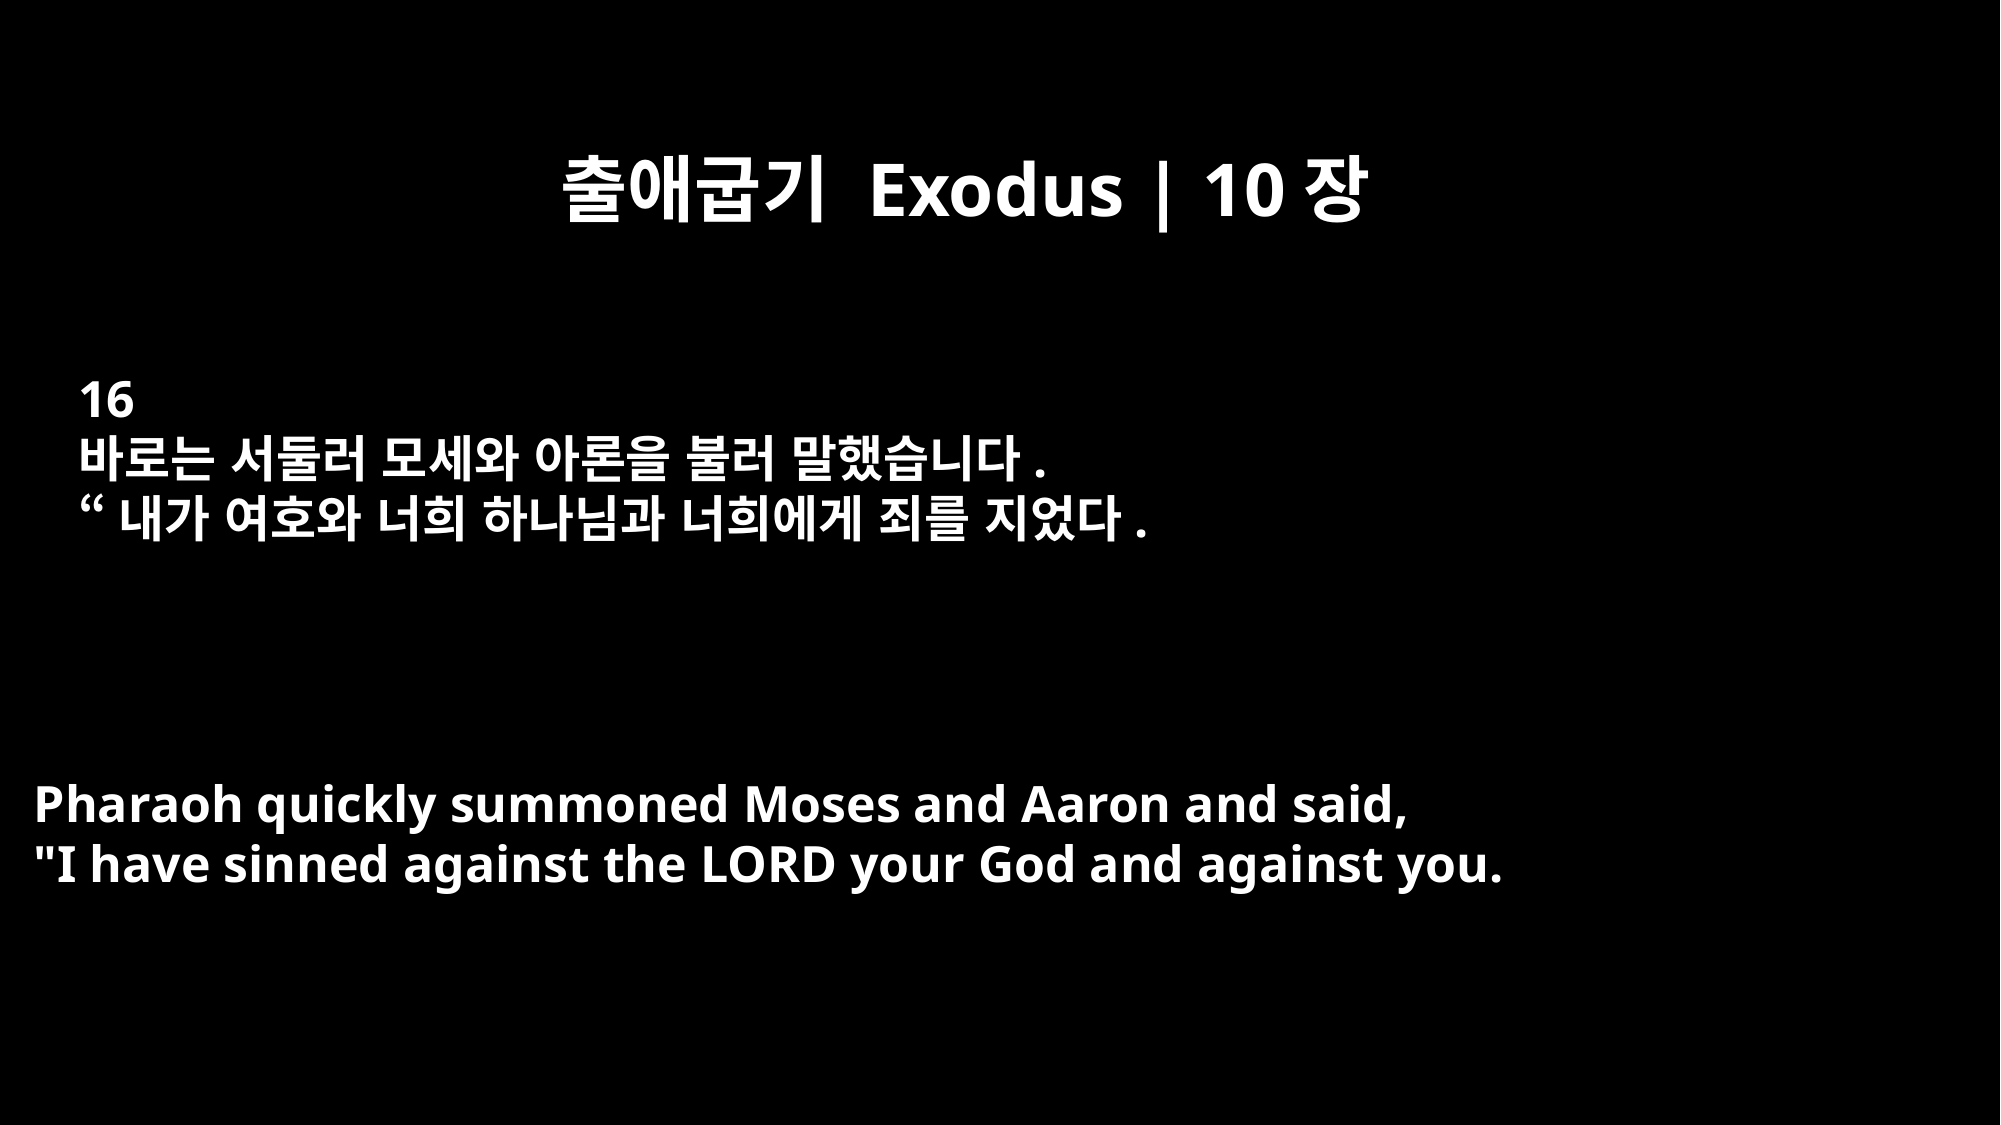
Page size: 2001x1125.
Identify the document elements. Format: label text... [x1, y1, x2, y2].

text_box 16 바로는 서둘러 모세와 아론을 불러 말했습니다. “내가 여호와 너희 하나님과 너희에게 죄를 지었다. [63, 359, 1164, 555]
text_box Pharaoh quickly summoned Moses and Aaron and said, "I have sinned against the LORD your God and against you. [19, 764, 1519, 900]
text_box 출애굽기 Exodus | 10장 [545, 136, 1387, 239]
